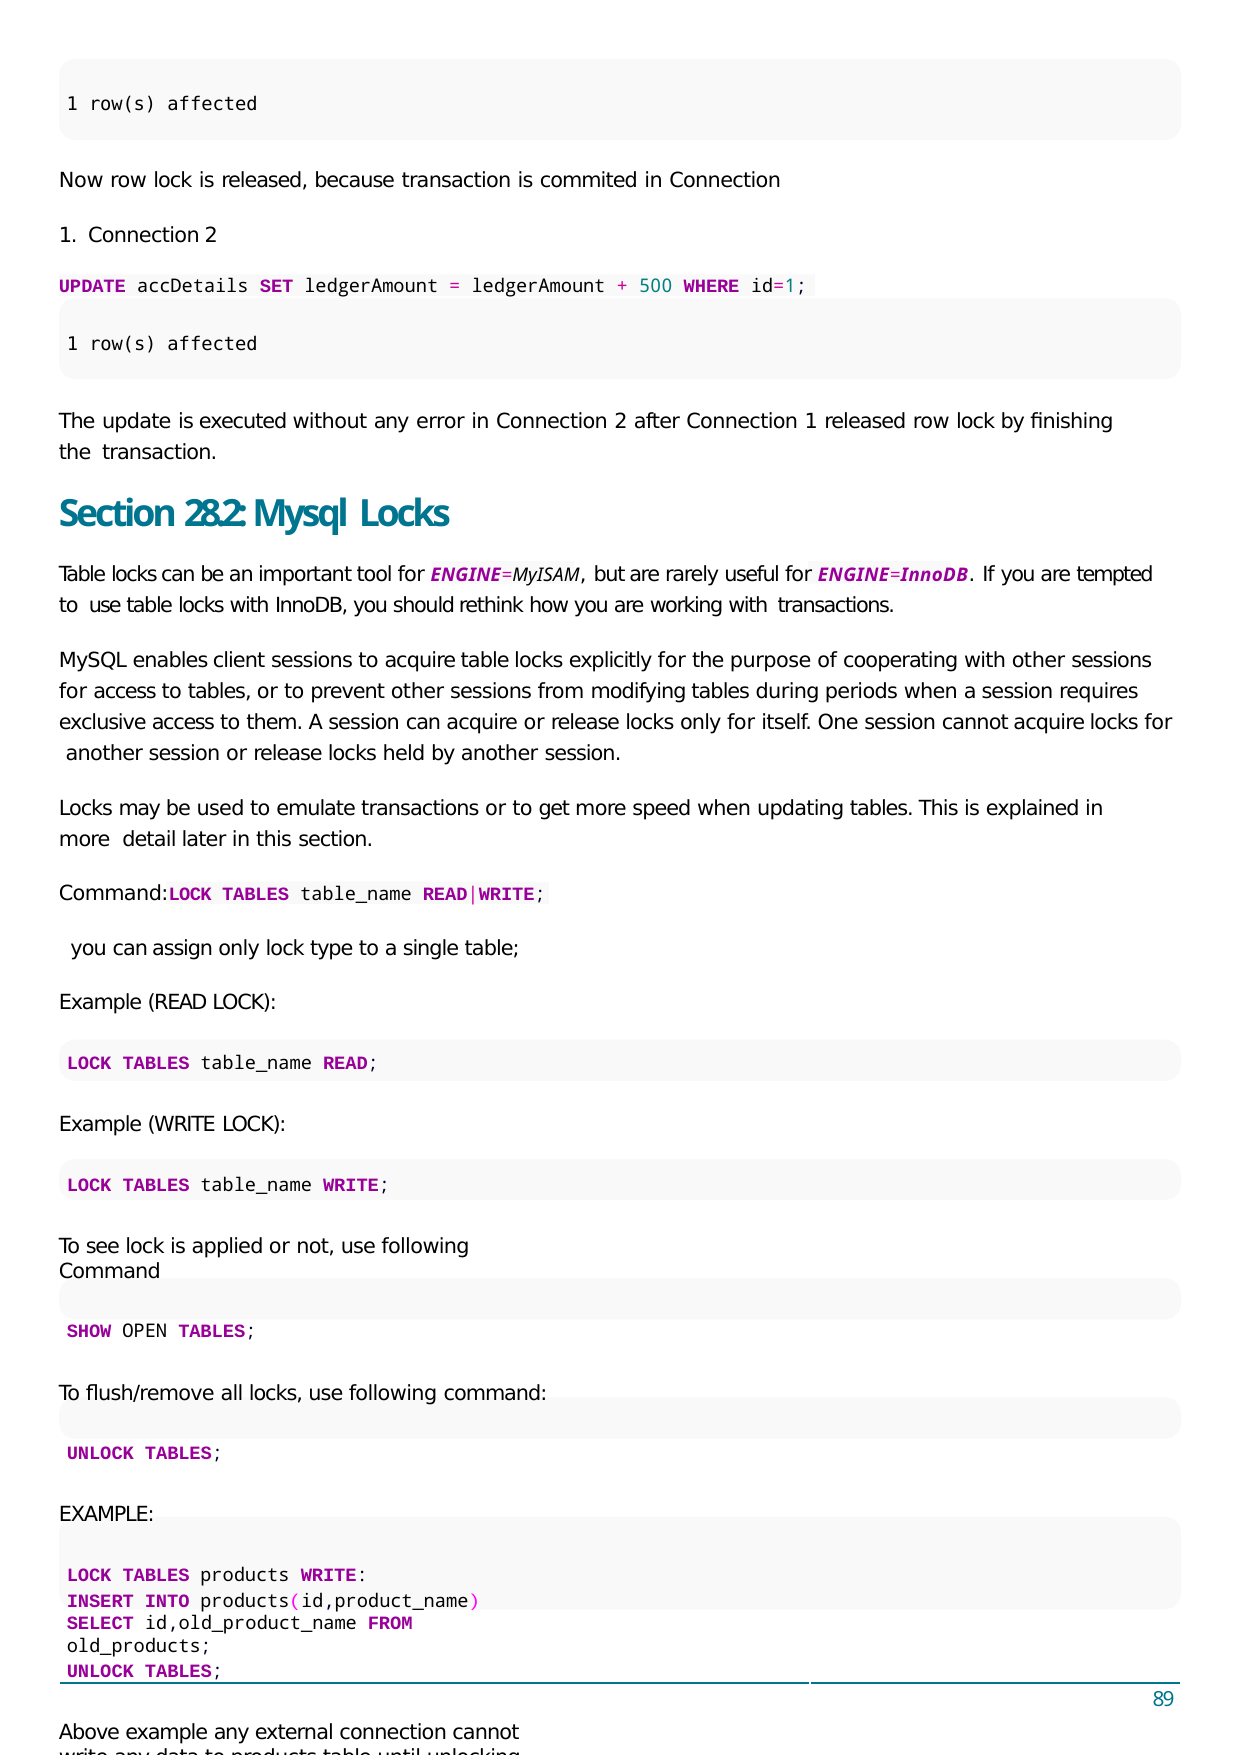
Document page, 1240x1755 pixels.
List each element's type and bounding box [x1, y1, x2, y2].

text_box [56, 58, 1182, 247]
text_box [59, 274, 815, 296]
slide_number [1141, 1683, 1181, 1755]
text_box [56, 298, 1182, 1755]
